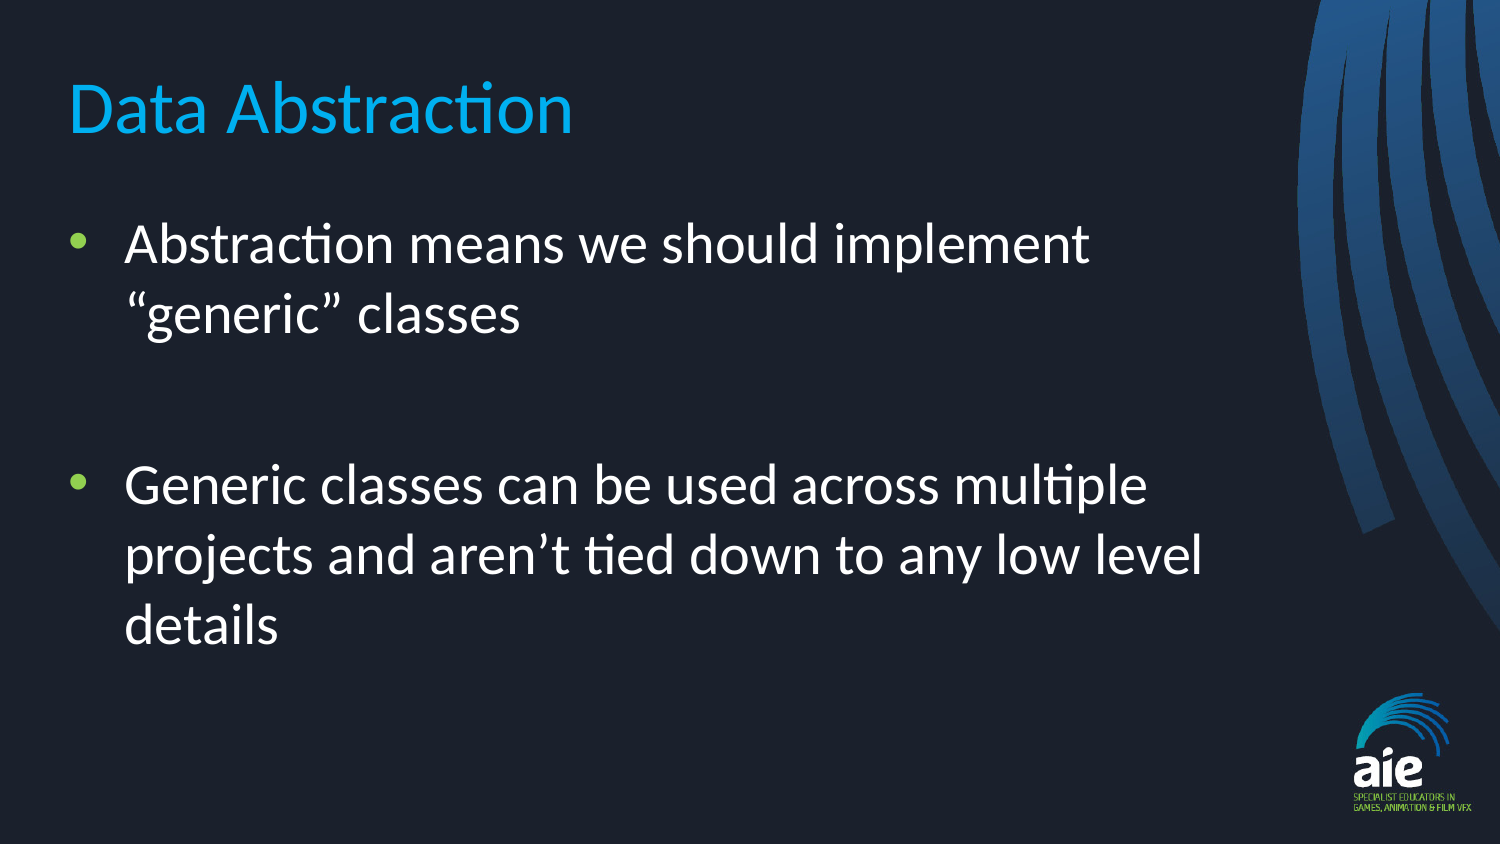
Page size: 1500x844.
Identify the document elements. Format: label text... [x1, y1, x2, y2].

picture [0, 0, 1500, 844]
title Data Abstraction [53, 33, 1425, 175]
list Abstraction means we should implement “generic” classes Generic classes can be used across multiple projects and aren’t tied down to any low level details [53, 197, 1329, 753]
